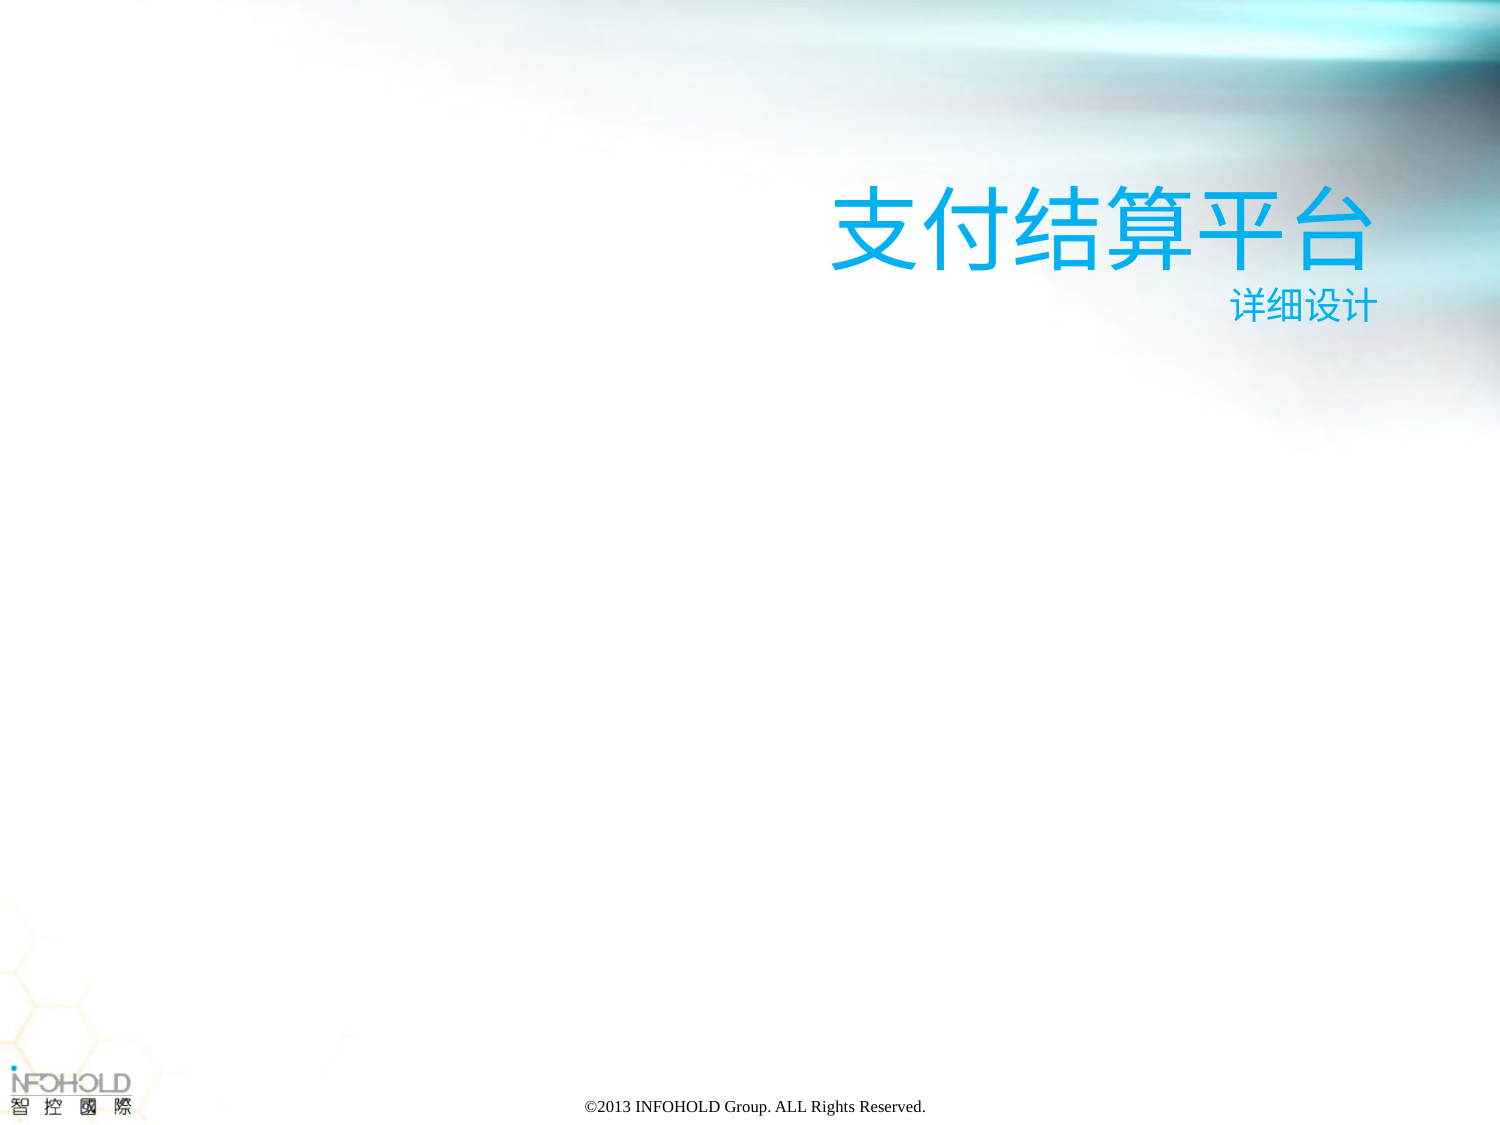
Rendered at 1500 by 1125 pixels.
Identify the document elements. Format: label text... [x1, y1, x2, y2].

text_box 支付结算平台 详细设计 [119, 128, 1395, 370]
picture [0, 0, 1500, 1125]
